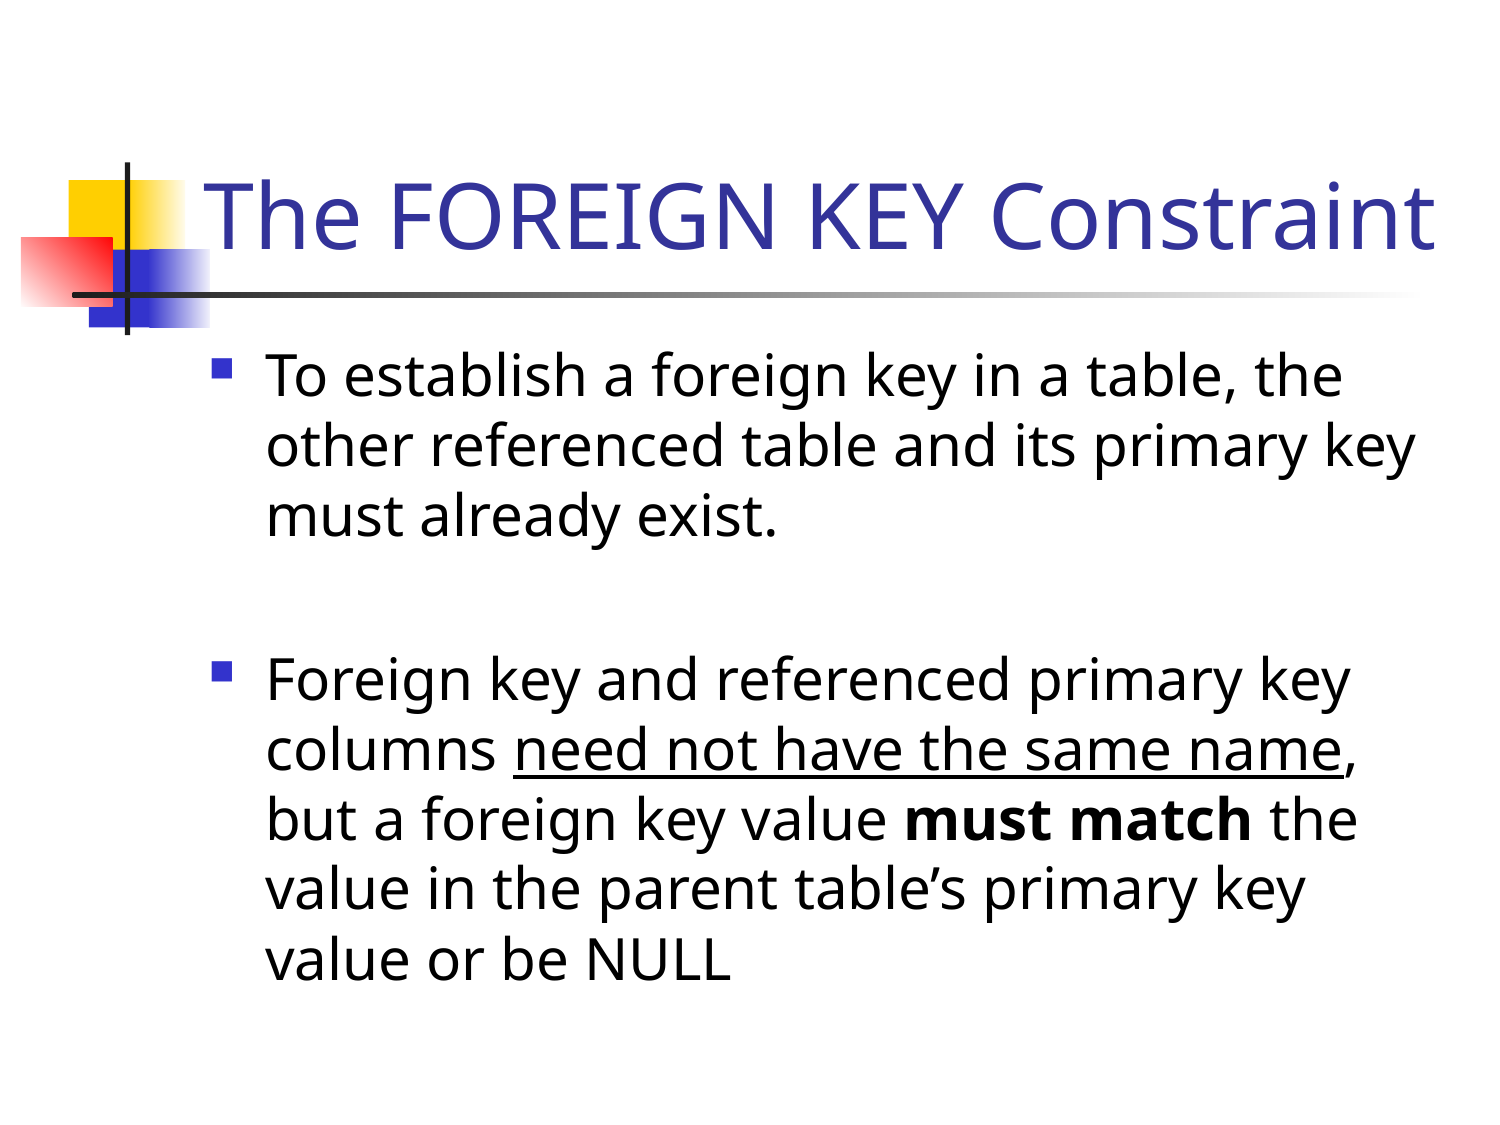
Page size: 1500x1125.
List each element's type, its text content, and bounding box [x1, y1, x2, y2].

title The FOREIGN KEY Constraint [188, 34, 1468, 276]
list To establish a foreign key in a table, the other referenced table and its primary key must already exist. Foreign key and referenced primary key columns need not have the same name, but a foreign key value must match the value in the parent table’s primary key value or be NULL [193, 330, 1470, 1007]
